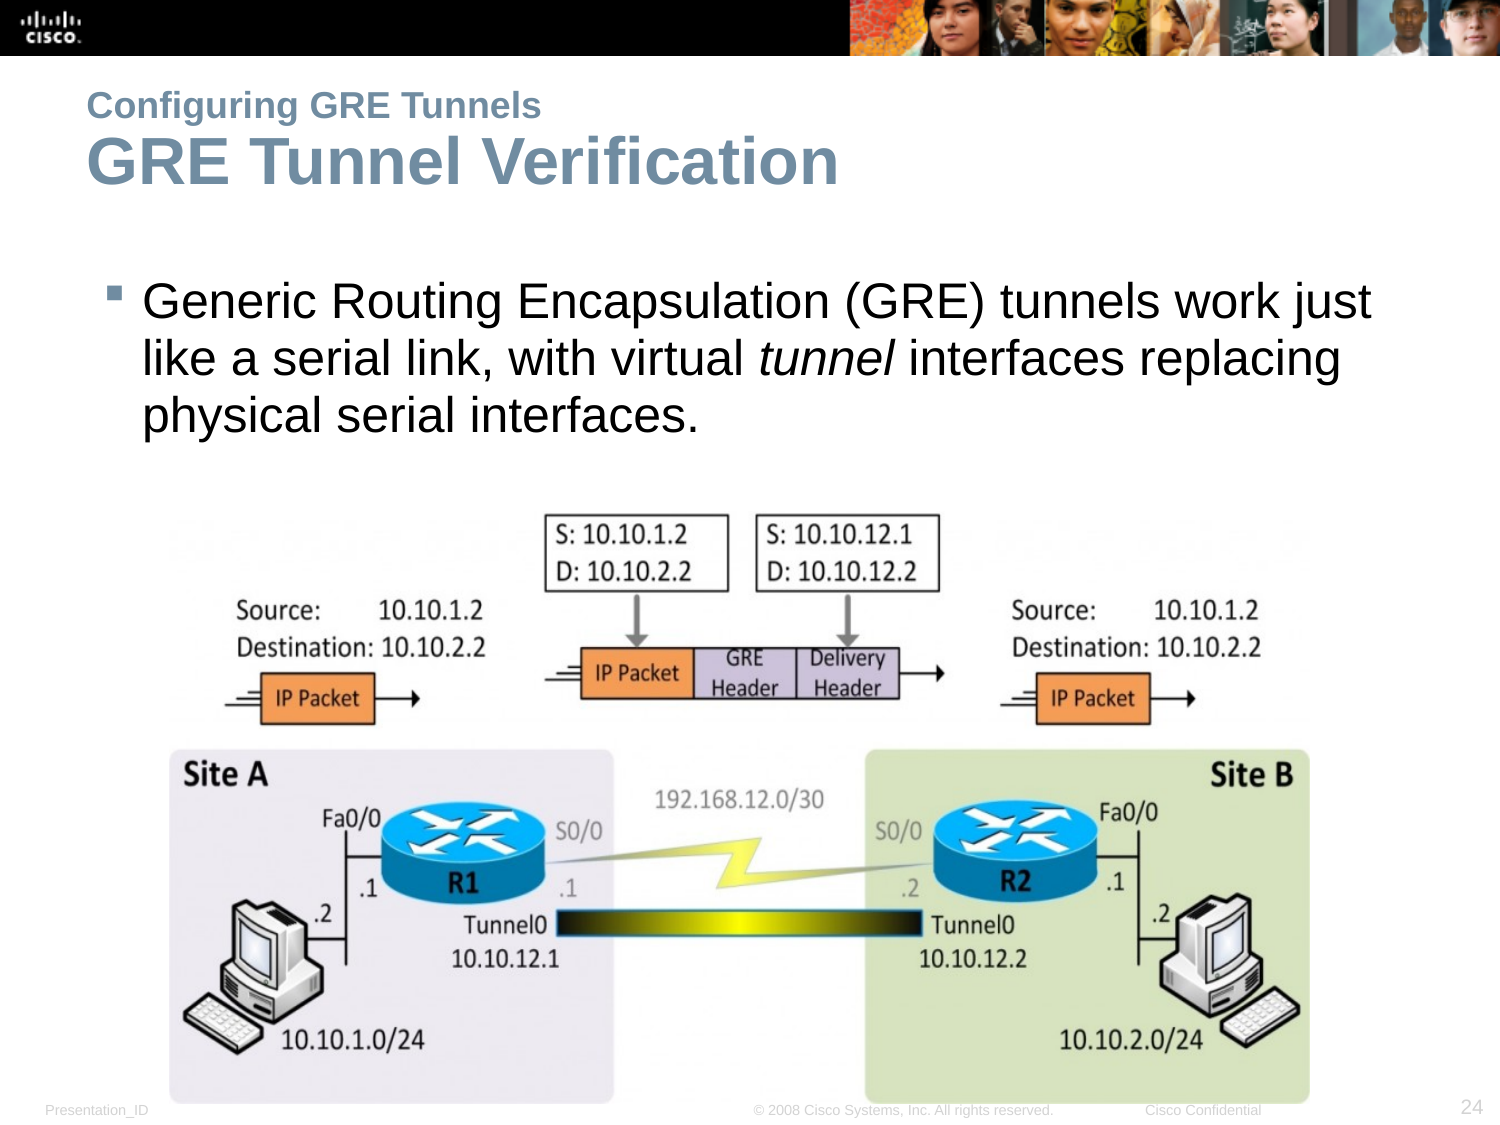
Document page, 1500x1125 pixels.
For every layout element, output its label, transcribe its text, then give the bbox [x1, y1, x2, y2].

picture [168, 511, 1310, 1104]
picture [0, 0, 1500, 56]
title Configuring GRE Tunnels GRE Tunnel Verification [72, 68, 1410, 207]
list Generic Routing Encapsulation (GRE) tunnels work just like a serial link, with virtual tunnel interfaces replacing physical serial interfaces. [89, 265, 1393, 453]
